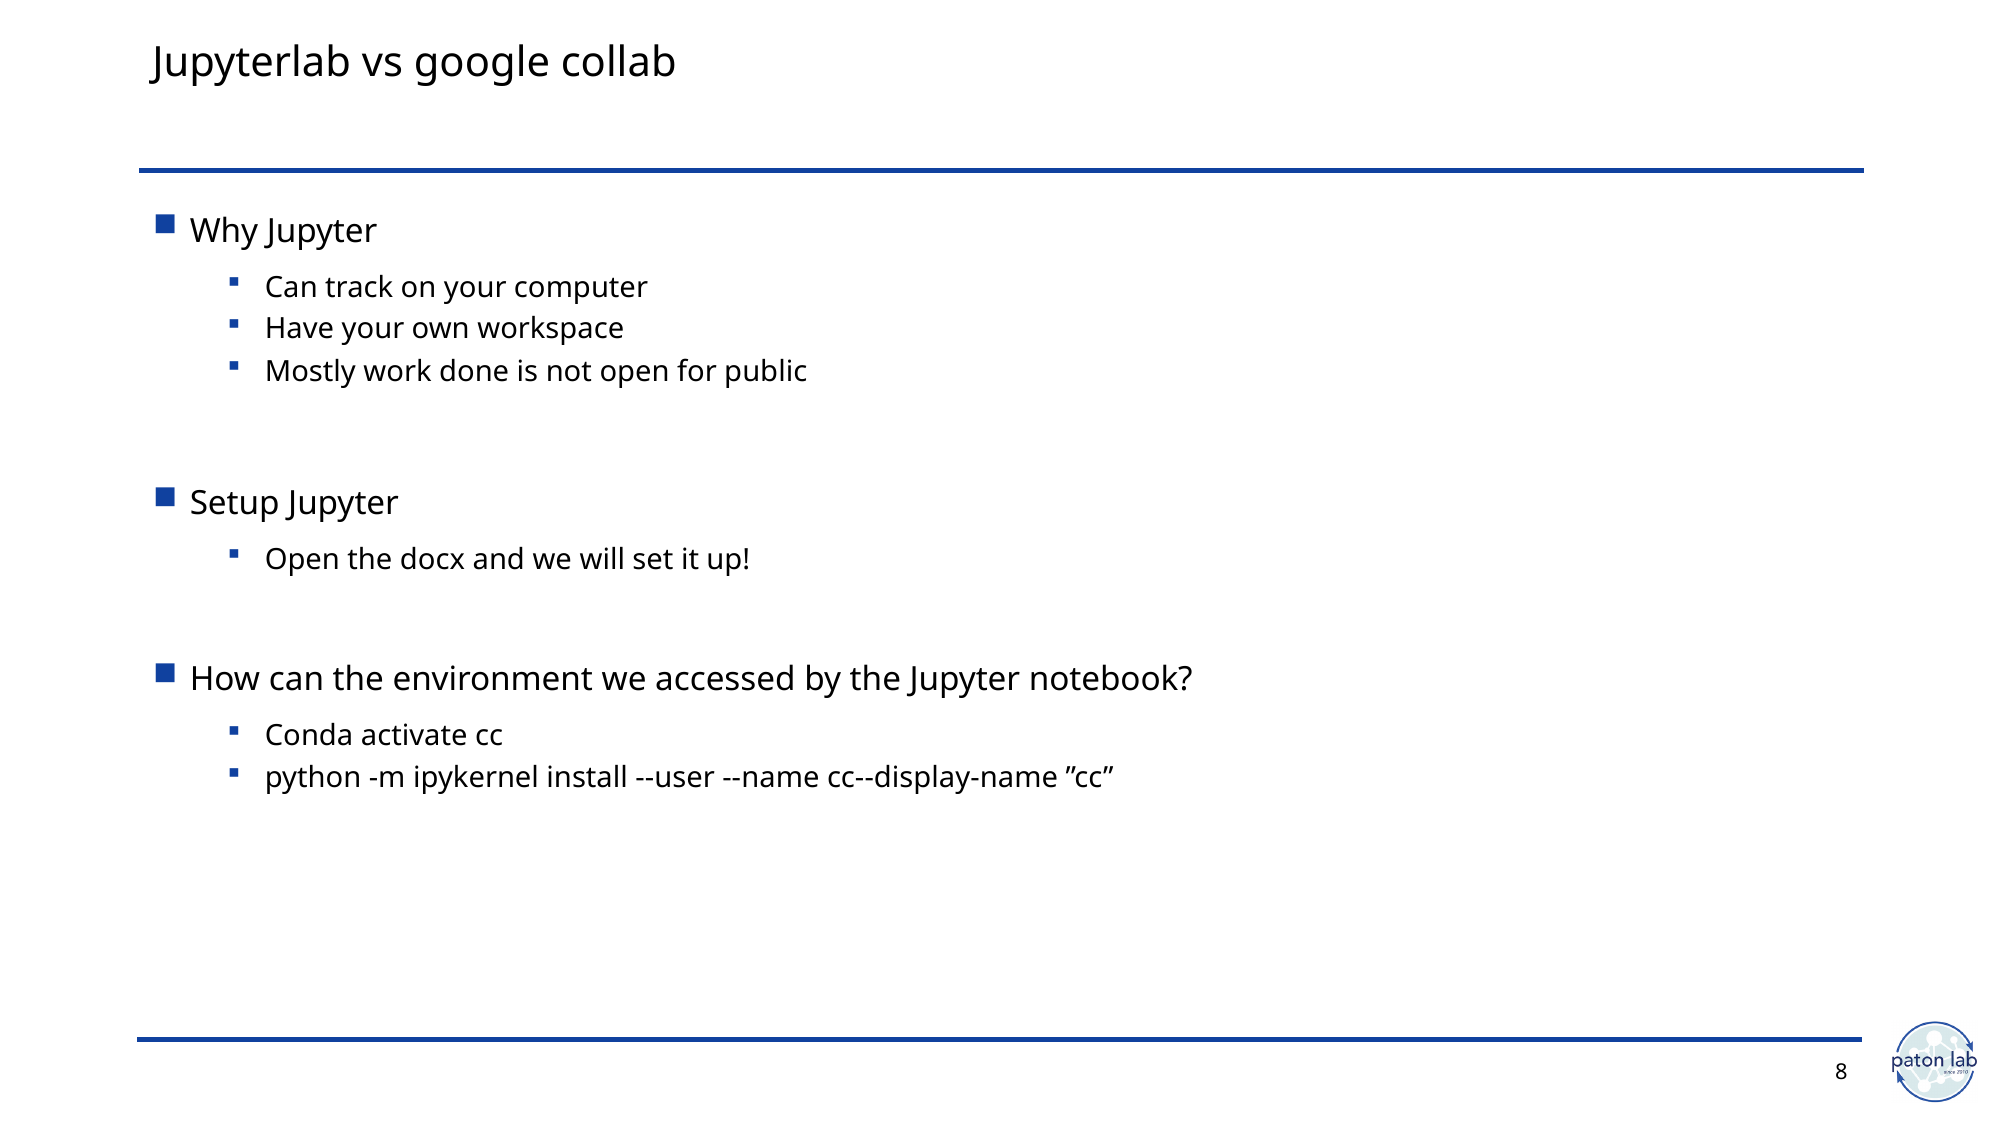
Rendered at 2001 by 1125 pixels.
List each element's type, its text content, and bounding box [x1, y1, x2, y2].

list Why Jupyter Can track on your computer Have your own workspace Mostly work done is not open for public Setup Jupyter Open the docx and we will set it up! How can the environment we accessed by the Jupyter notebook? Conda activate cc python -m ipykernel install --user --name cc--display-name ”cc” [137, 201, 1863, 1071]
title Jupyterlab vs google collab [137, 33, 1863, 92]
slide_number 8 [1412, 1071, 1863, 1103]
picture [1891, 1020, 1978, 1103]
